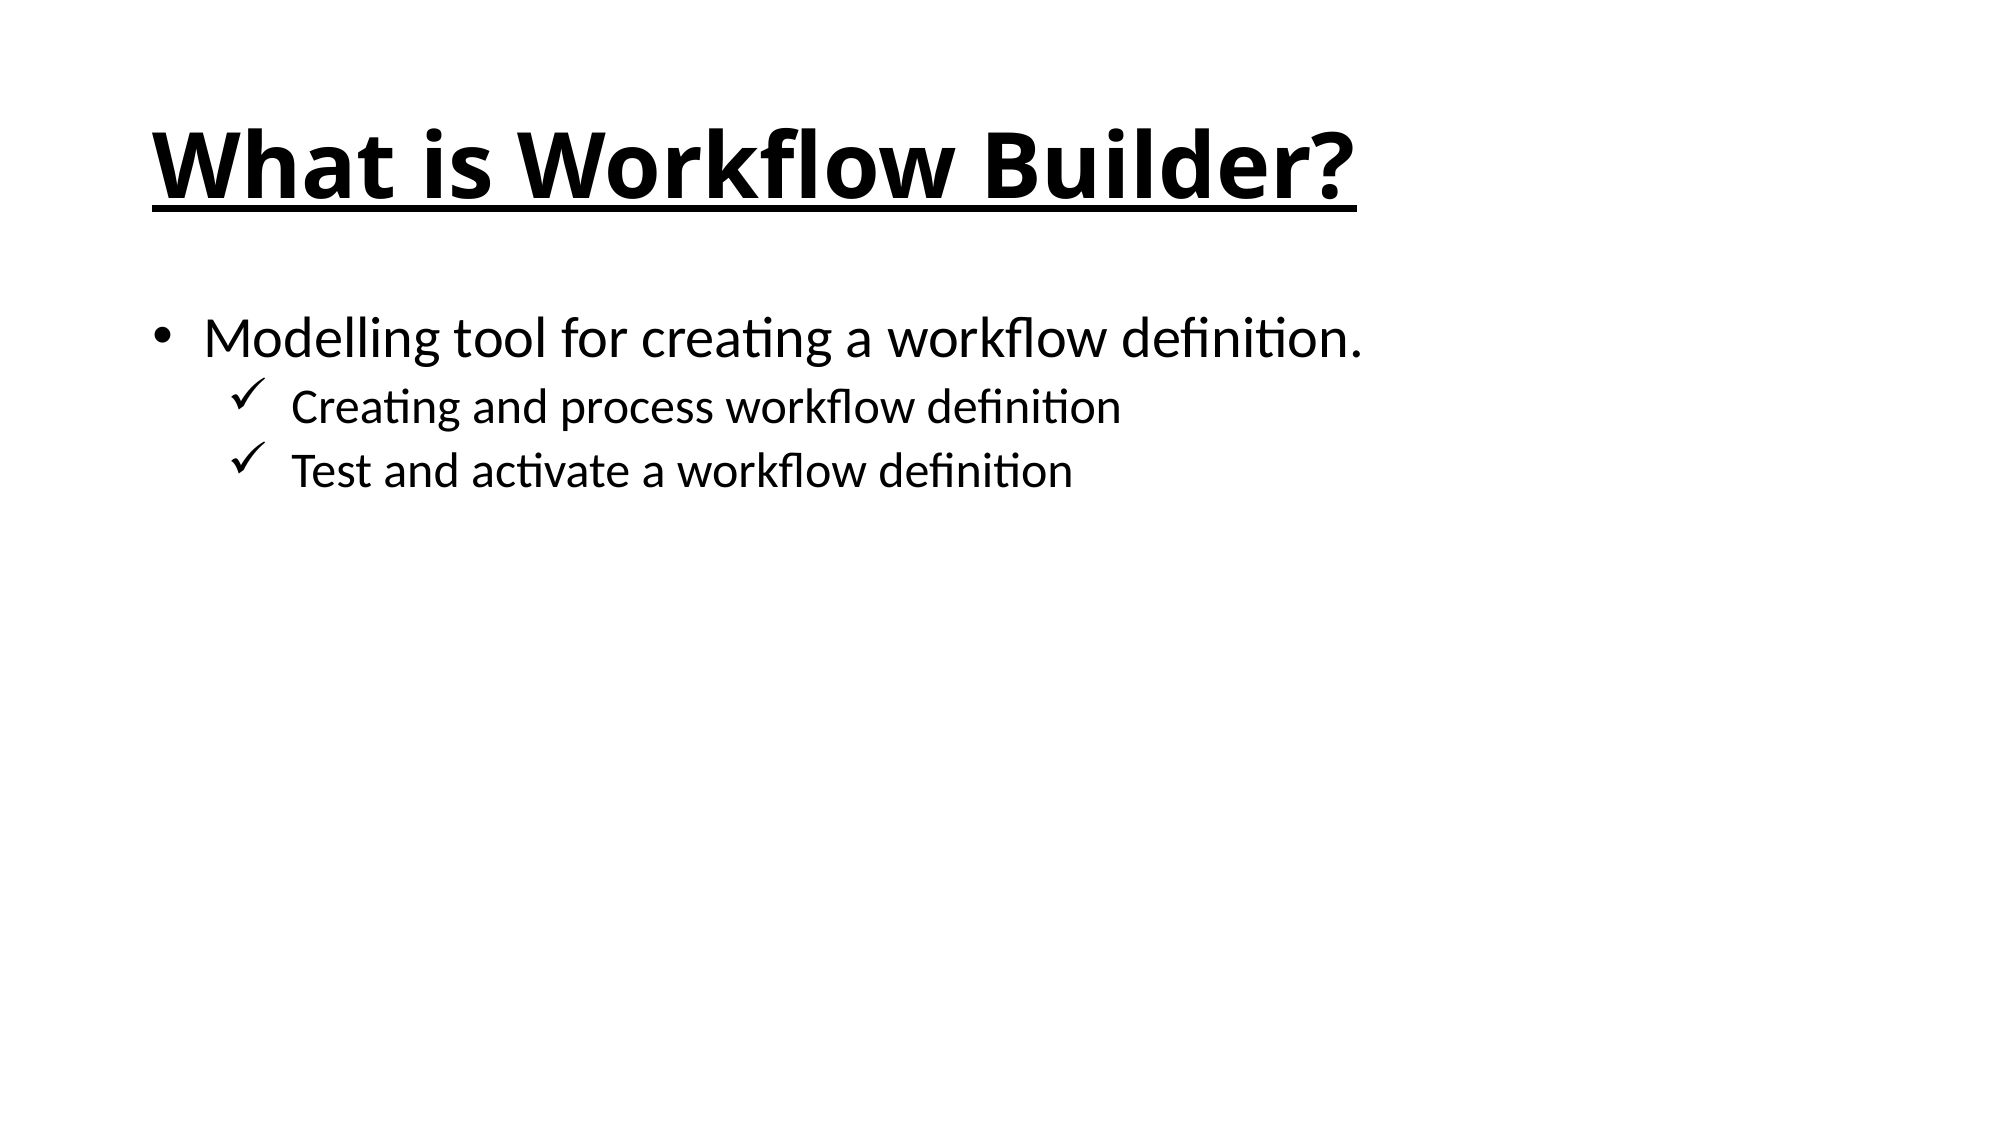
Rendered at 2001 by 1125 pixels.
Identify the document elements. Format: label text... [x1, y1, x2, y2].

list Modelling tool for creating a workflow definition. Creating and process workflow definition Test and activate a workflow definition [137, 299, 1863, 1014]
title What is Workflow Builder? [137, 59, 1863, 278]
